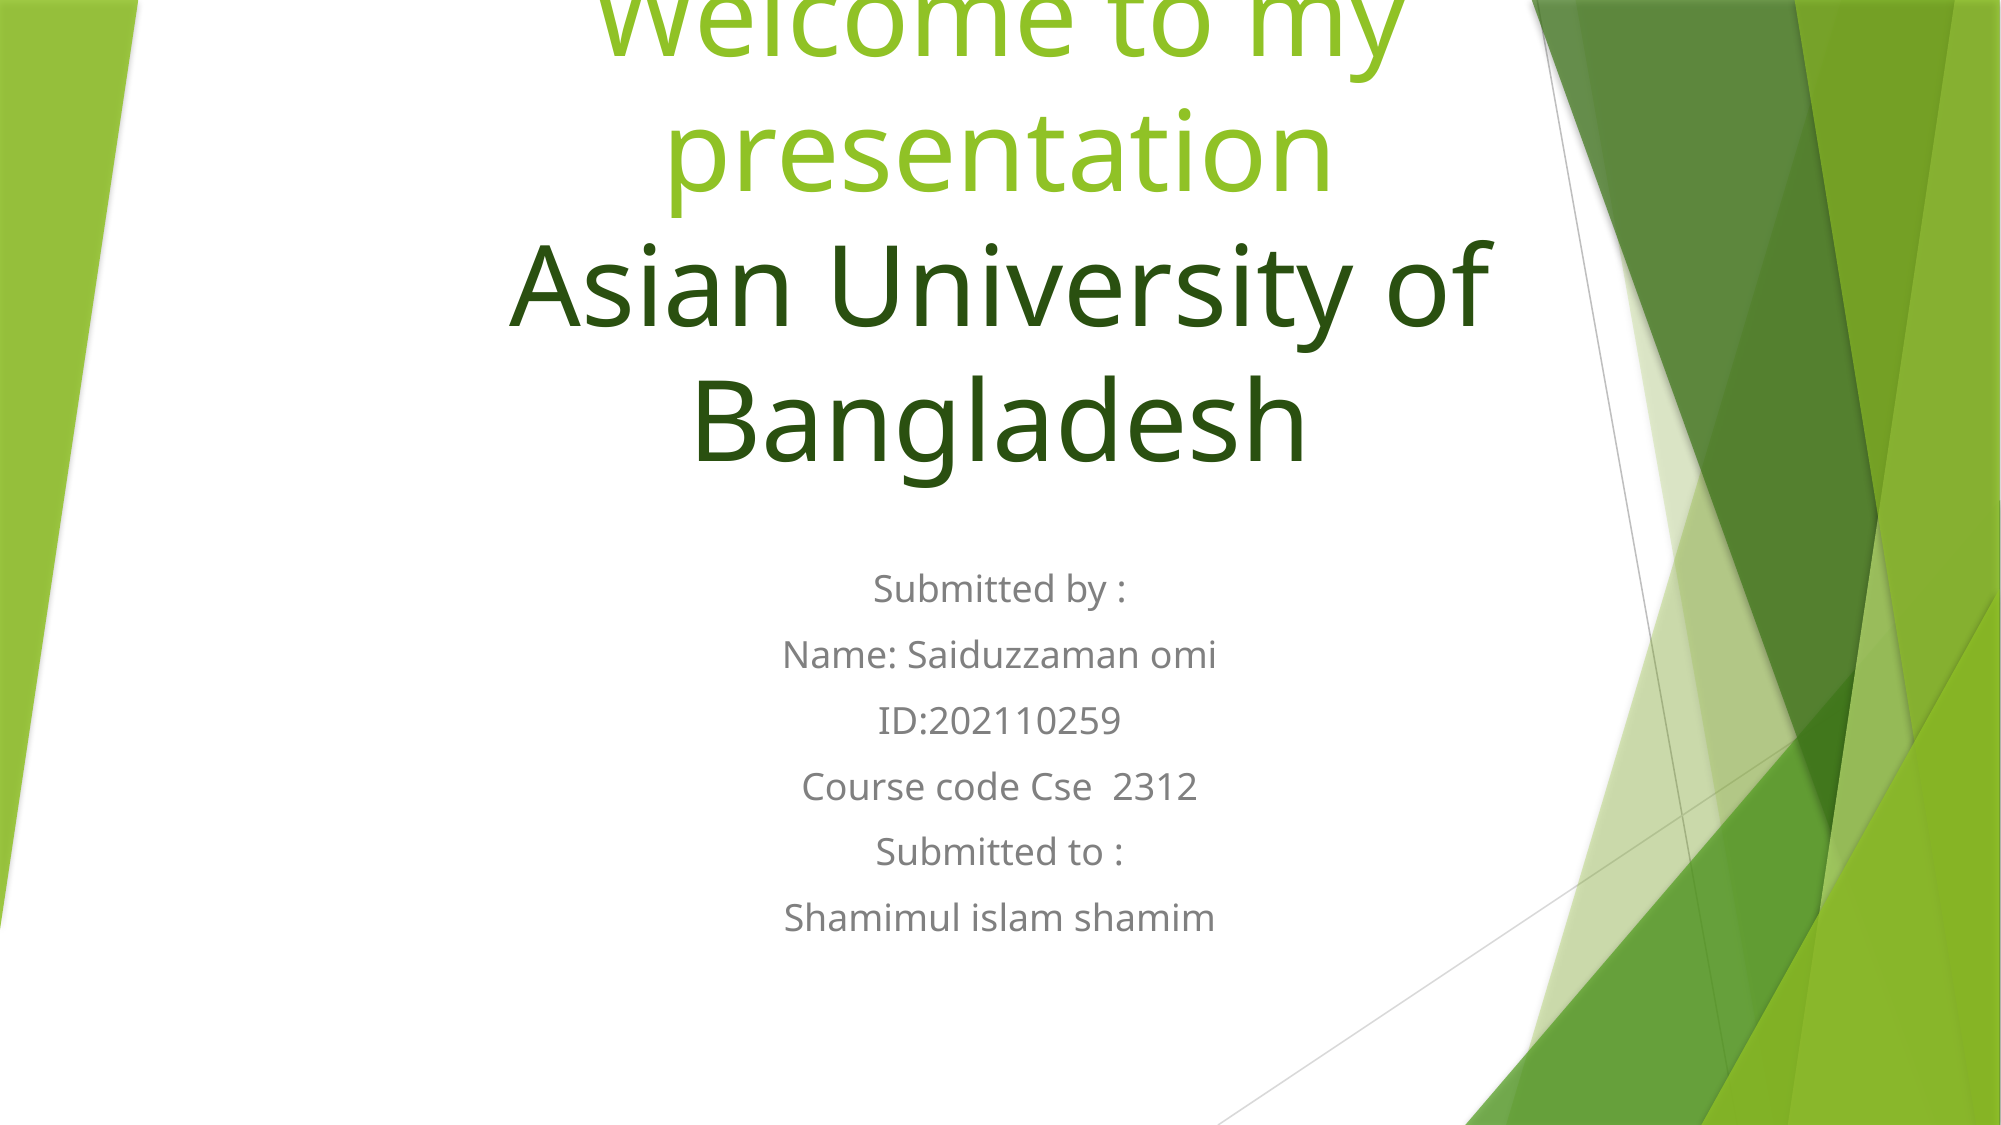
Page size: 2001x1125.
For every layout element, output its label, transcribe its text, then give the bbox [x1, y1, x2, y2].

title Welcome to my presentation Asian University of Bangladesh [249, 86, 1750, 491]
subtitle Submitted by : Name: Saiduzzaman omi ID:202110259 Course code Cse 2312 Submitted to : Shamimul islam shamim [249, 491, 1750, 983]
